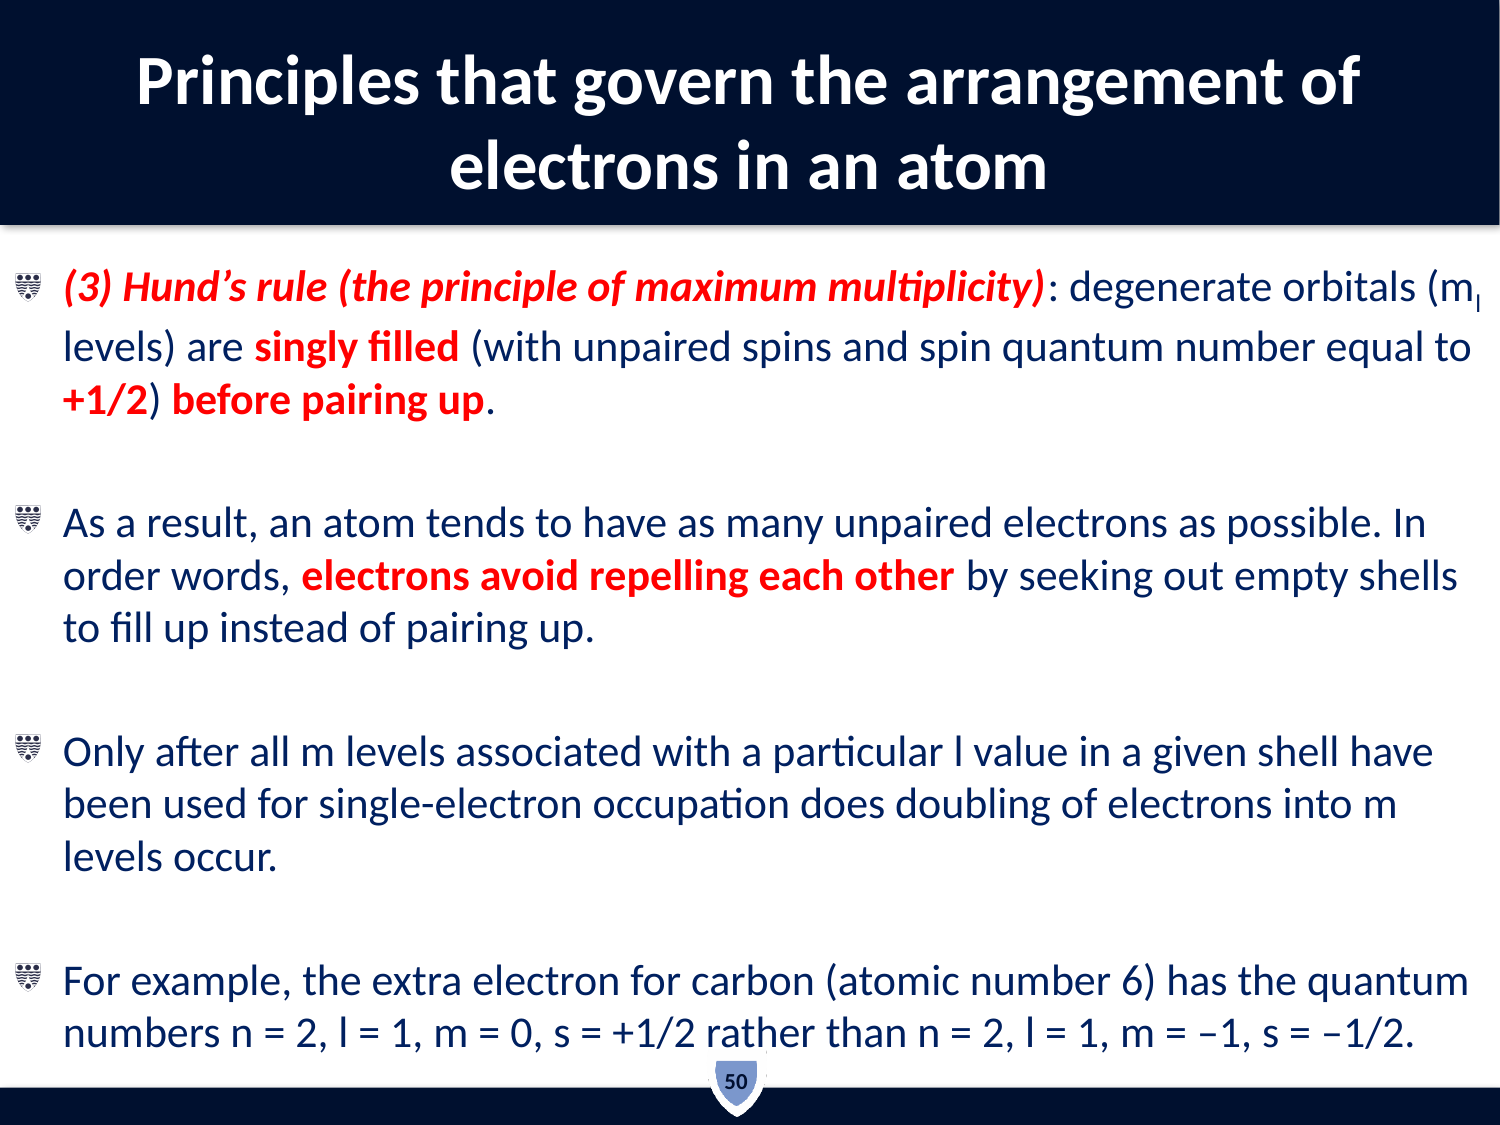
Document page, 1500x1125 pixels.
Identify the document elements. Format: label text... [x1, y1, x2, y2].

list (3) Hund’s rule (the principle of maximum multiplicity): degenerate orbitals (ml levels) are singly filled (with unpaired spins and spin quantum number equal to +1/2) before pairing up. As a result, an atom tends to have as many unpaired electrons as possible. In order words, electrons avoid repelling each other by seeking out empty shells to fill up instead of pairing up. Only after all m levels associated with a particular l value in a given shell have been used for single-electron occupation does doubling of electrons into m levels occur. For example, the extra electron for carbon (atomic number 6) has the quantum numbers n = 2, l = 1, m = 0, s = +1/2 rather than n = 2, l = 1, m = –1, s = –1/2. [0, 249, 1500, 1100]
picture [15, 505, 41, 534]
picture [15, 273, 41, 302]
title Principles that govern the arrangement of electrons in an atom [75, 24, 1425, 213]
picture [15, 734, 41, 763]
picture [15, 963, 41, 992]
slide_number 50 [704, 1050, 768, 1110]
picture [706, 1110, 767, 1117]
